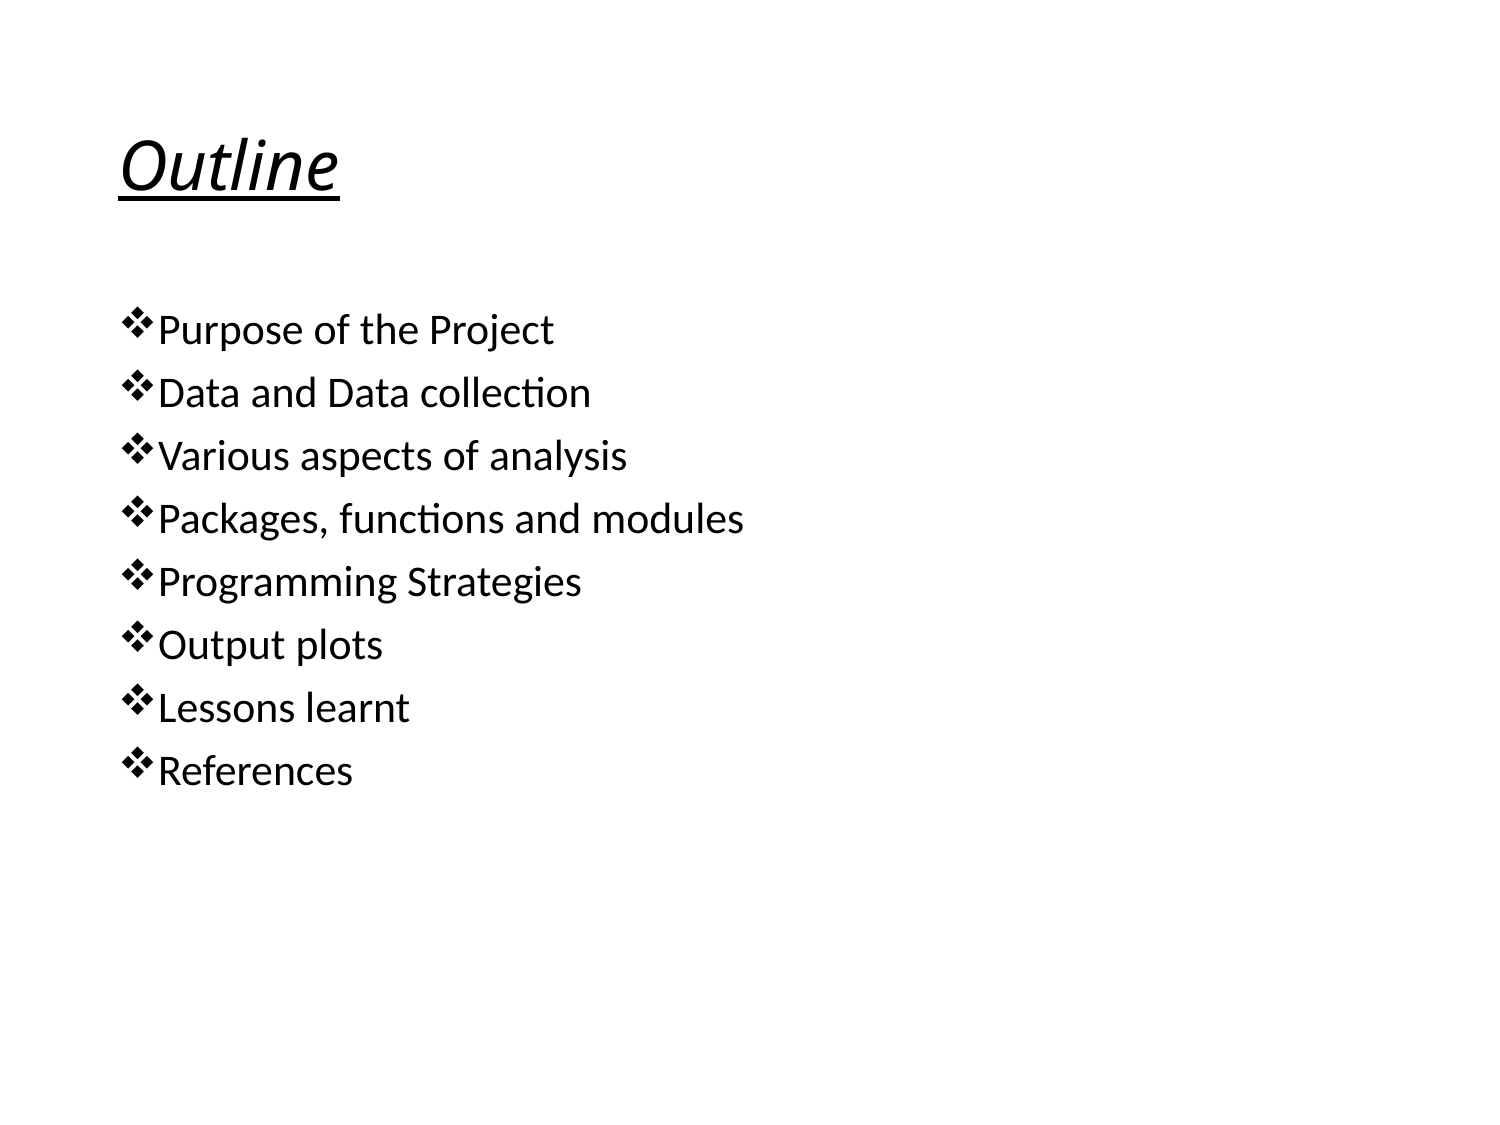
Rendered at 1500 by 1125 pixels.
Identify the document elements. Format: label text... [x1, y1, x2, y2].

list Purpose of the Project Data and Data collection Various aspects of analysis Packages, functions and modules Programming Strategies Output plots Lessons learnt References [103, 299, 1397, 1014]
title Outline [103, 59, 1397, 278]
